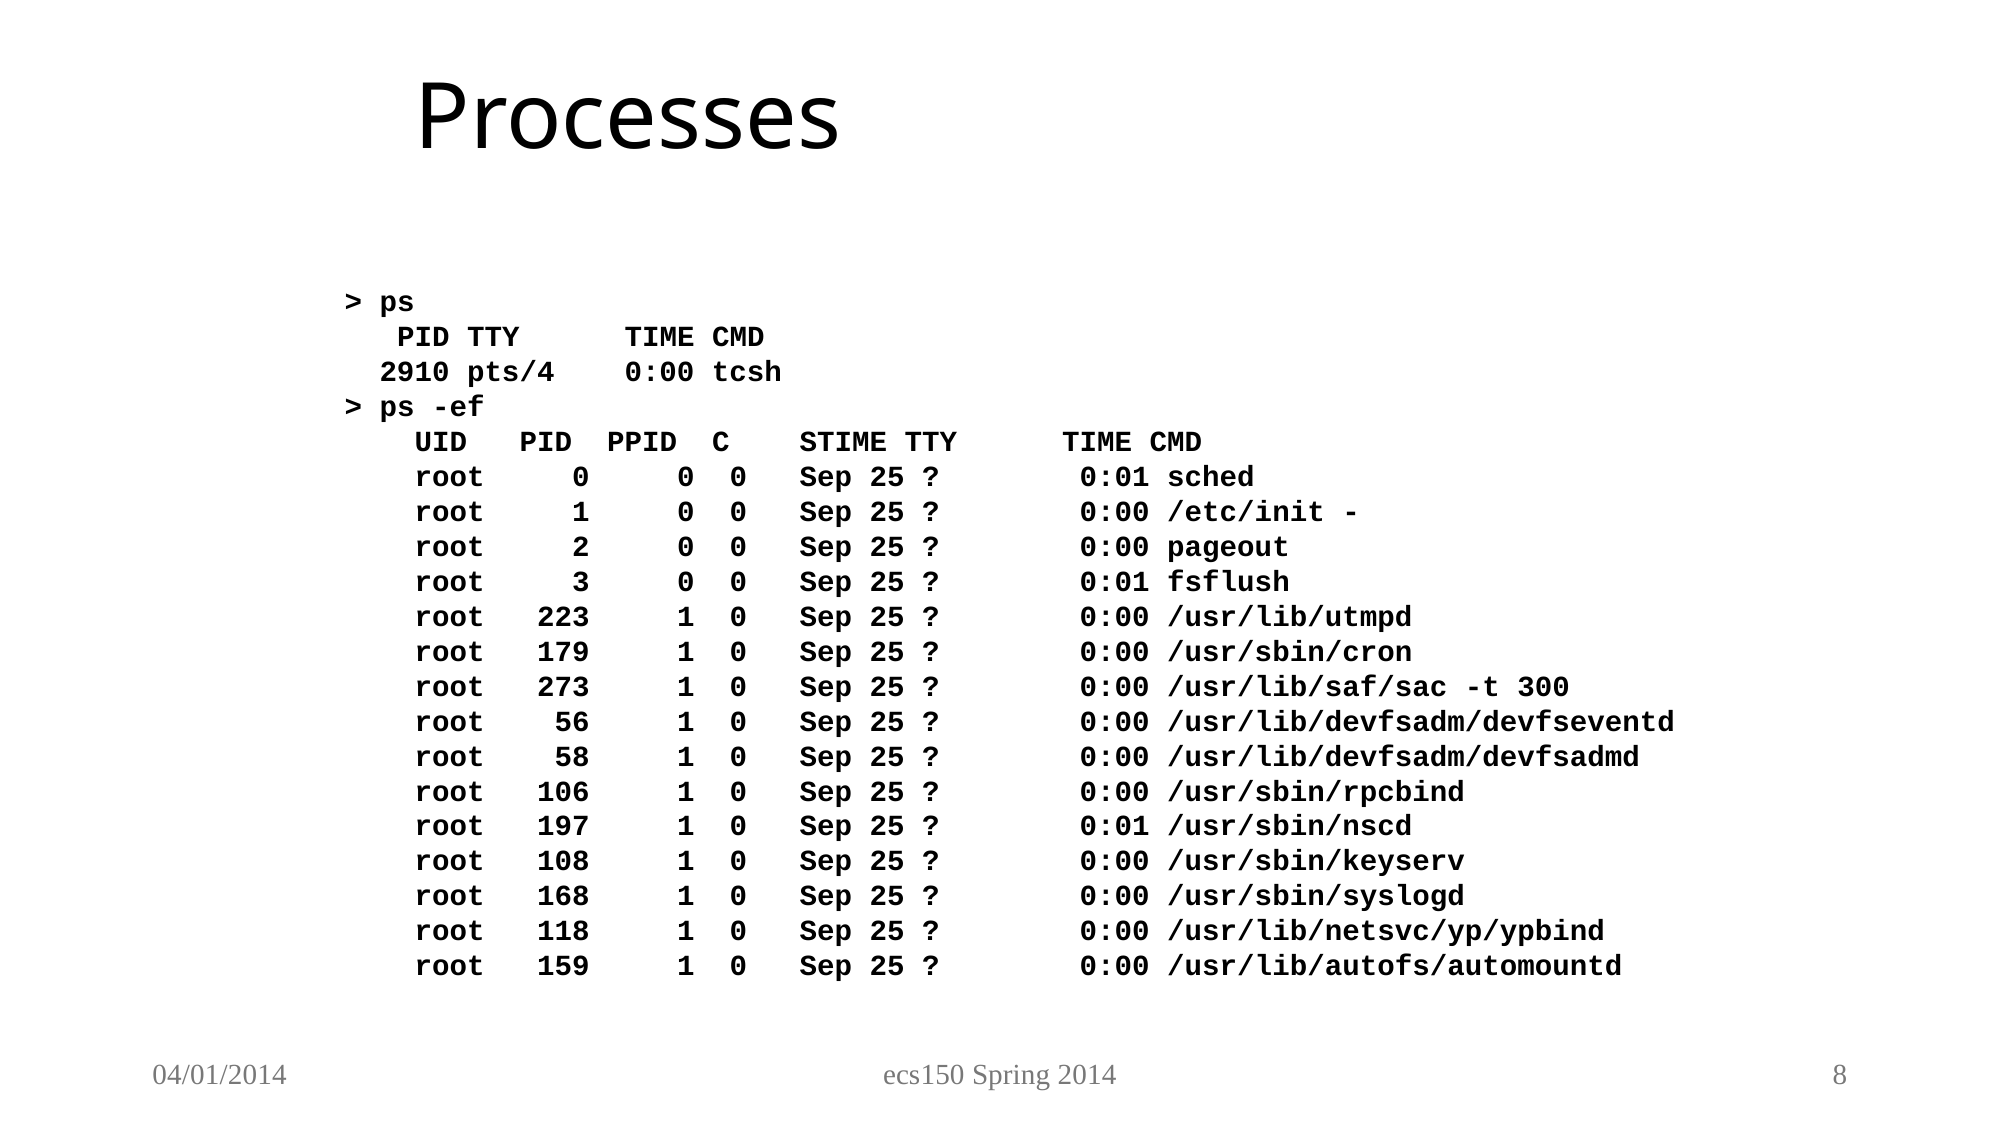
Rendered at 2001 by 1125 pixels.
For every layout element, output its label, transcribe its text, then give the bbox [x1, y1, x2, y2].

text_box > ps PID TTY TIME CMD 2910 pts/4 0:00 tcsh > ps -ef UID PID PPID C STIME TTY TIME CMD root 0 0 0 Sep 25 ? 0:01 sched root 1 0 0 Sep 25 ? 0:00 /etc/init - root 2 0 0 Sep 25 ? 0:00 pageout root 3 0 0 Sep 25 ? 0:01 fsflush root 223 1 0 Sep 25 ? 0:00 /usr/lib/utmpd root 179 1 0 Sep 25 ? 0:00 /usr/sbin/cron root 273 1 0 Sep 25 ? 0:00 /usr/lib/saf/sac -t 300 root 56 1 0 Sep 25 ? 0:00 /usr/lib/devfsadm/devfseventd root 58 1 0 Sep 25 ? 0:00 /usr/lib/devfsadm/devfsadmd root 106 1 0 Sep 25 ? 0:00 /usr/sbin/rpcbind root 197 1 0 Sep 25 ? 0:01 /usr/sbin/nscd root 108 1 0 Sep 25 ? 0:00 /usr/sbin/keyserv root 168 1 0 Sep 25 ? 0:00 /usr/sbin/syslogd root 118 1 0 Sep 25 ? 0:00 /usr/lib/netsvc/yp/ypbind root 159 1 0 Sep 25 ? 0:00 /usr/lib/autofs/automountd [329, 274, 1690, 989]
title Processes [399, 50, 1675, 188]
slide_number 8 [1412, 1042, 1863, 1103]
footer ecs150 Spring 2014 [662, 1042, 1338, 1103]
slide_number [137, 1042, 588, 1103]
